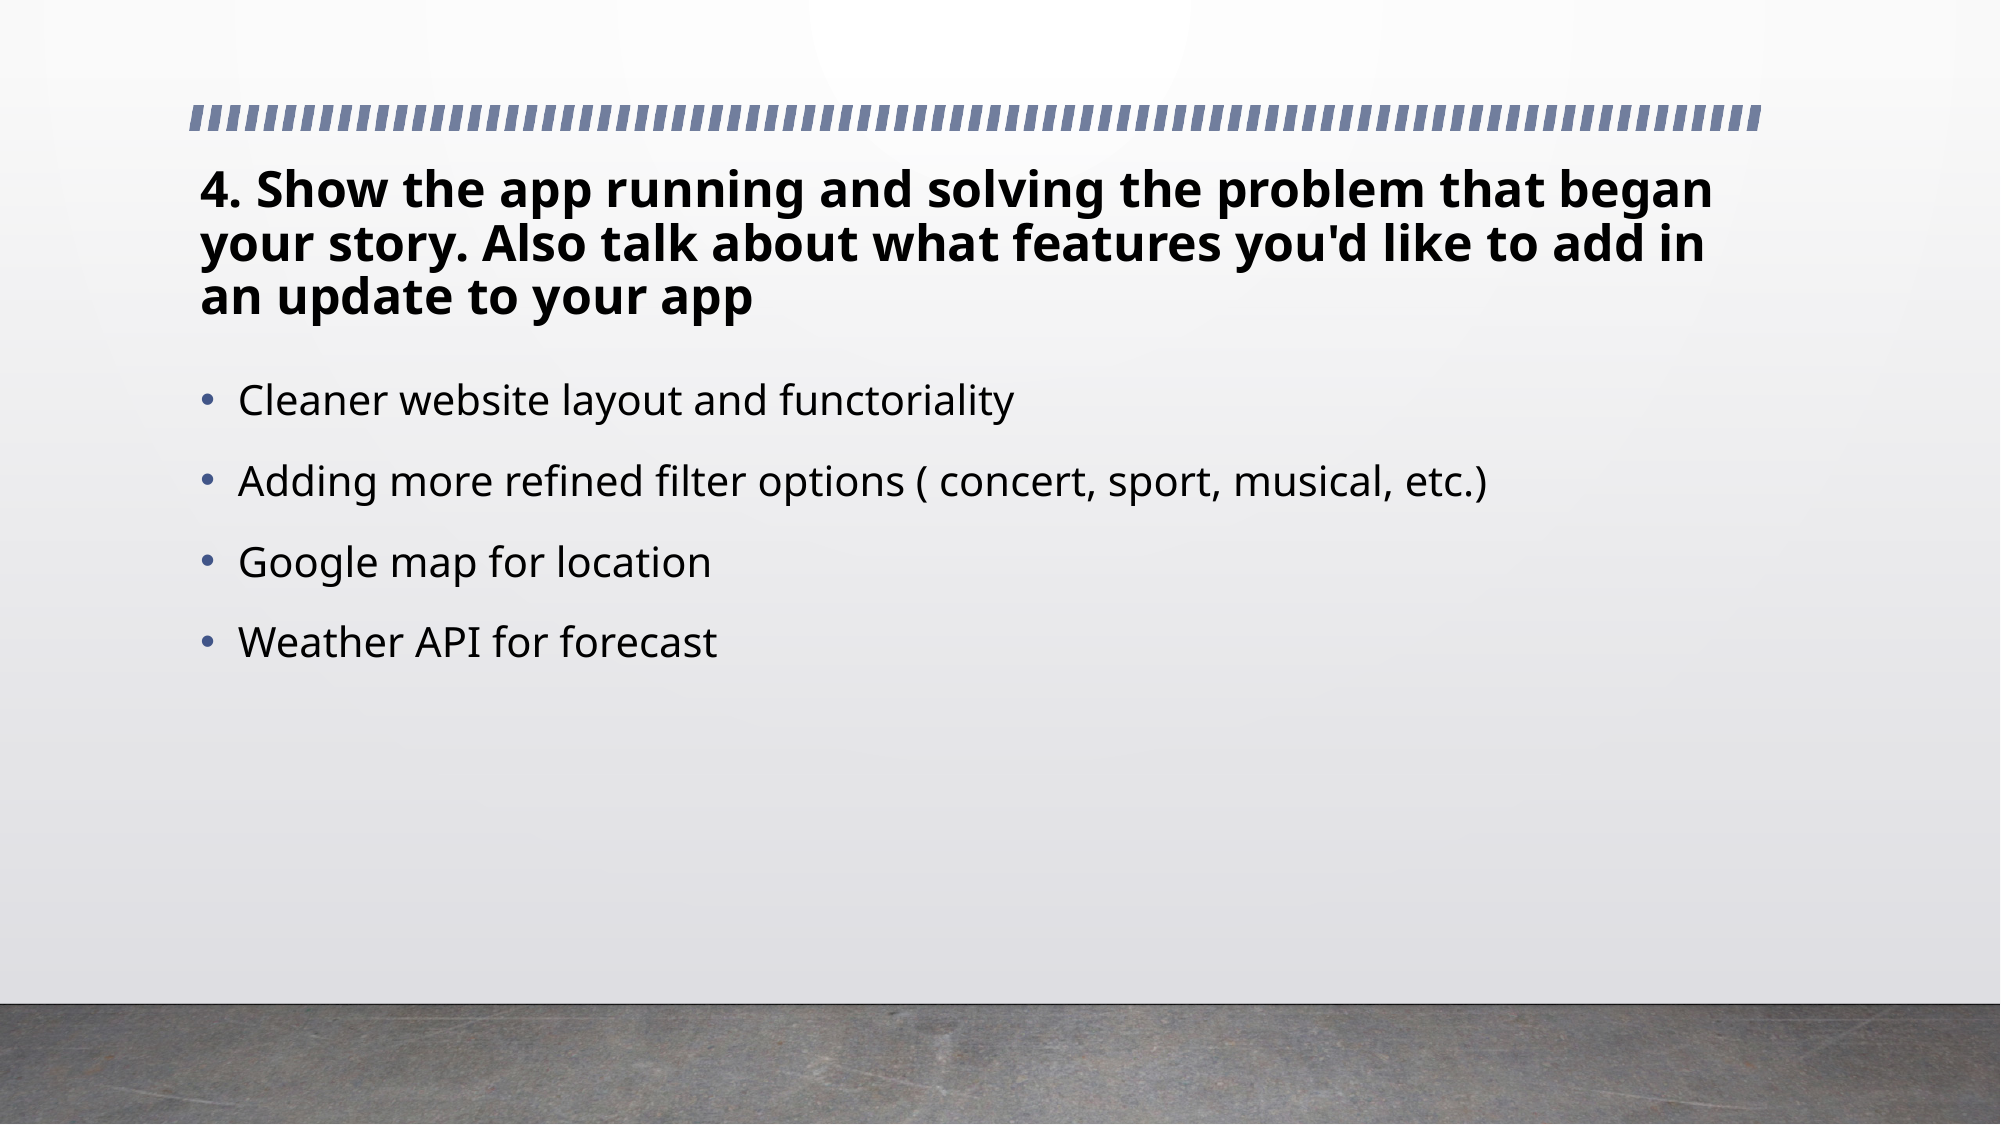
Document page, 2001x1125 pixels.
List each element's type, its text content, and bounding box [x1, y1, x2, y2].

list Cleaner website layout and functoriality Adding more refined filter options ( concert, sport, musical, etc.) Google map for location Weather API for forecast [185, 356, 1761, 897]
title 4. Show the app running and solving the problem that began your story. Also talk about what features you'd like to add in an update to your app [185, 156, 1761, 329]
picture [0, 1004, 2000, 1124]
